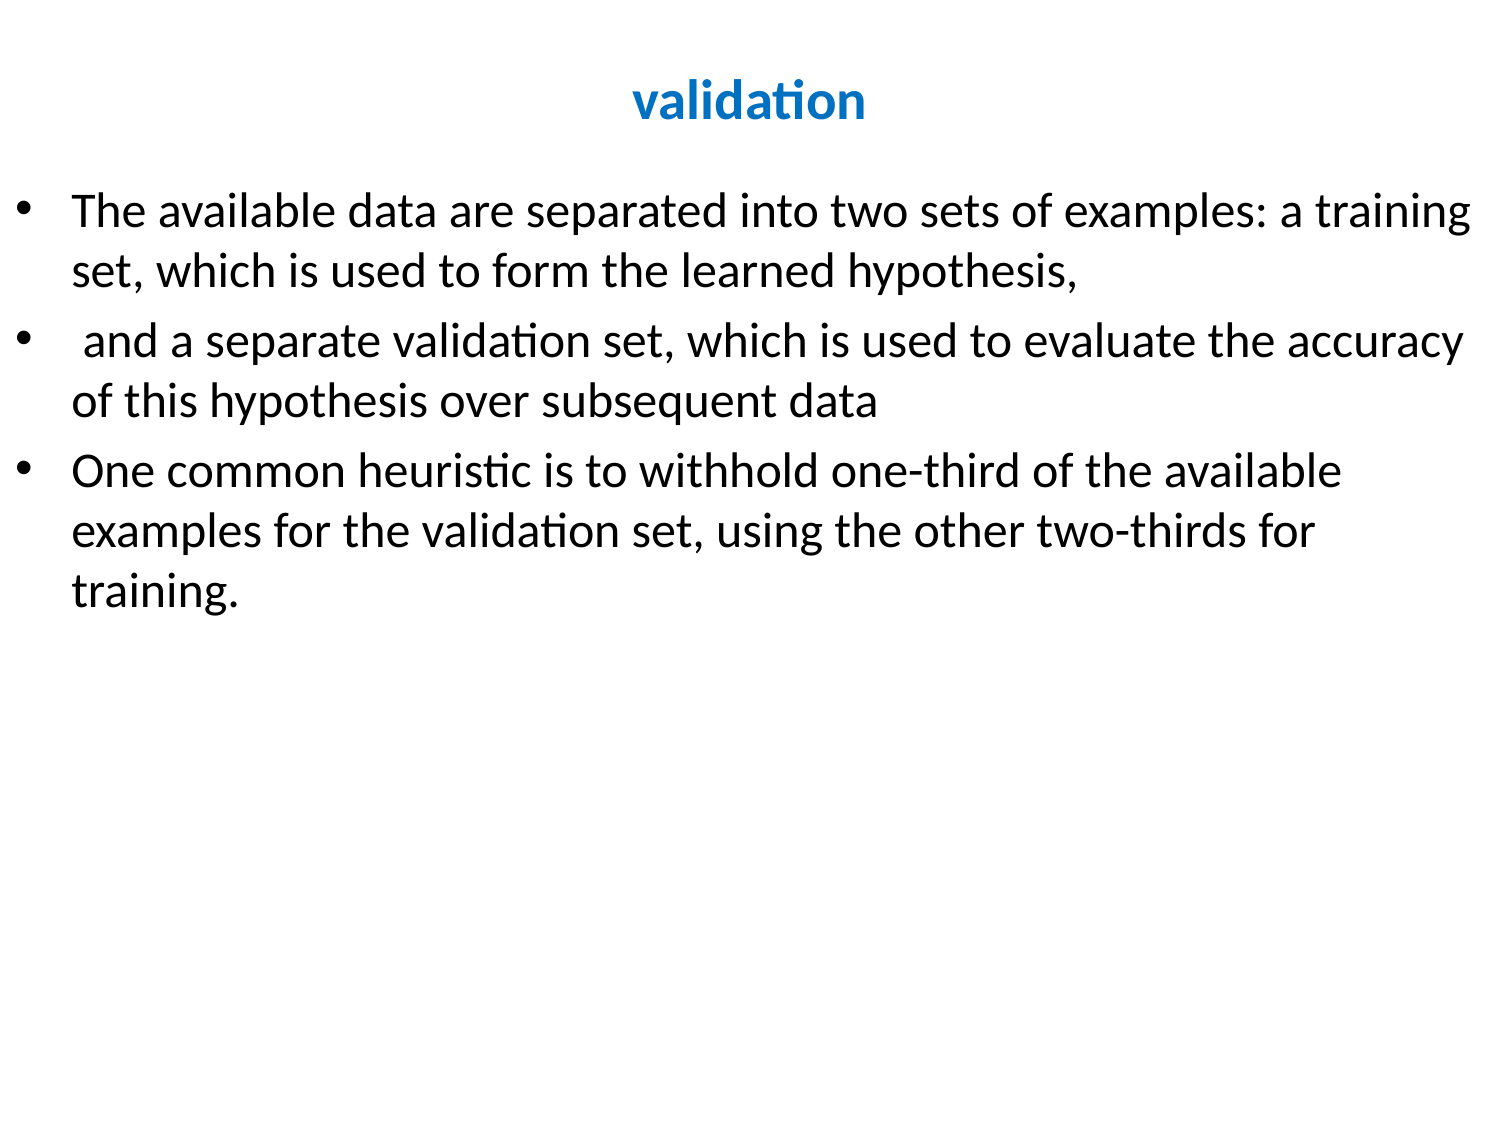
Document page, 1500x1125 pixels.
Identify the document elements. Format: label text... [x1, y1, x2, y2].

list The available data are separated into two sets of examples: a training set, which is used to form the learned hypothesis, and a separate validation set, which is used to evaluate the accuracy of this hypothesis over subsequent data One common heuristic is to withhold one-third of the available examples for the validation set, using the other two-thirds for training. [0, 169, 1500, 1123]
title validation [75, 54, 1425, 139]
